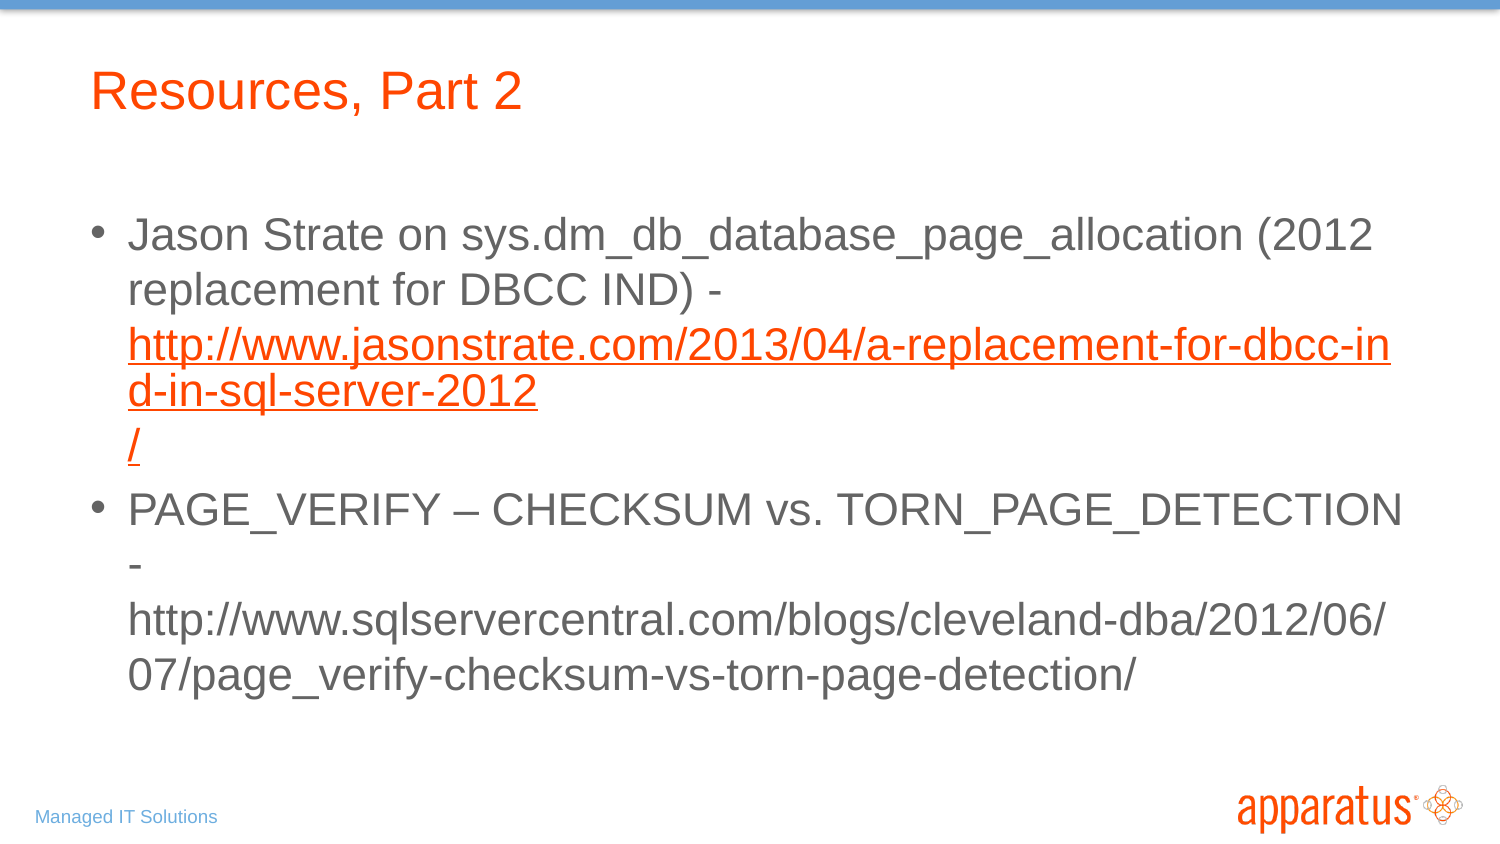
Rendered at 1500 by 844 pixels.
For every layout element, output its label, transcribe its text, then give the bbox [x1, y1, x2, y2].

title Resources, Part 2 [75, 47, 1425, 160]
picture [1237, 784, 1463, 834]
list Jason Strate on sys.dm_db_database_page_allocation (2012 replacement for DBCC IND) - http://www.jasonstrate.com/2013/04/a-replacement-for-dbcc-ind-in-sql-server-2012/ PAGE_VERIFY – CHECKSUM vs. TORN_PAGE_DETECTION - http://www.sqlservercentral.com/blogs/cleveland-dba/2012/06/07/page_verify-checksum-vs-torn-page-detection/ [75, 196, 1425, 754]
